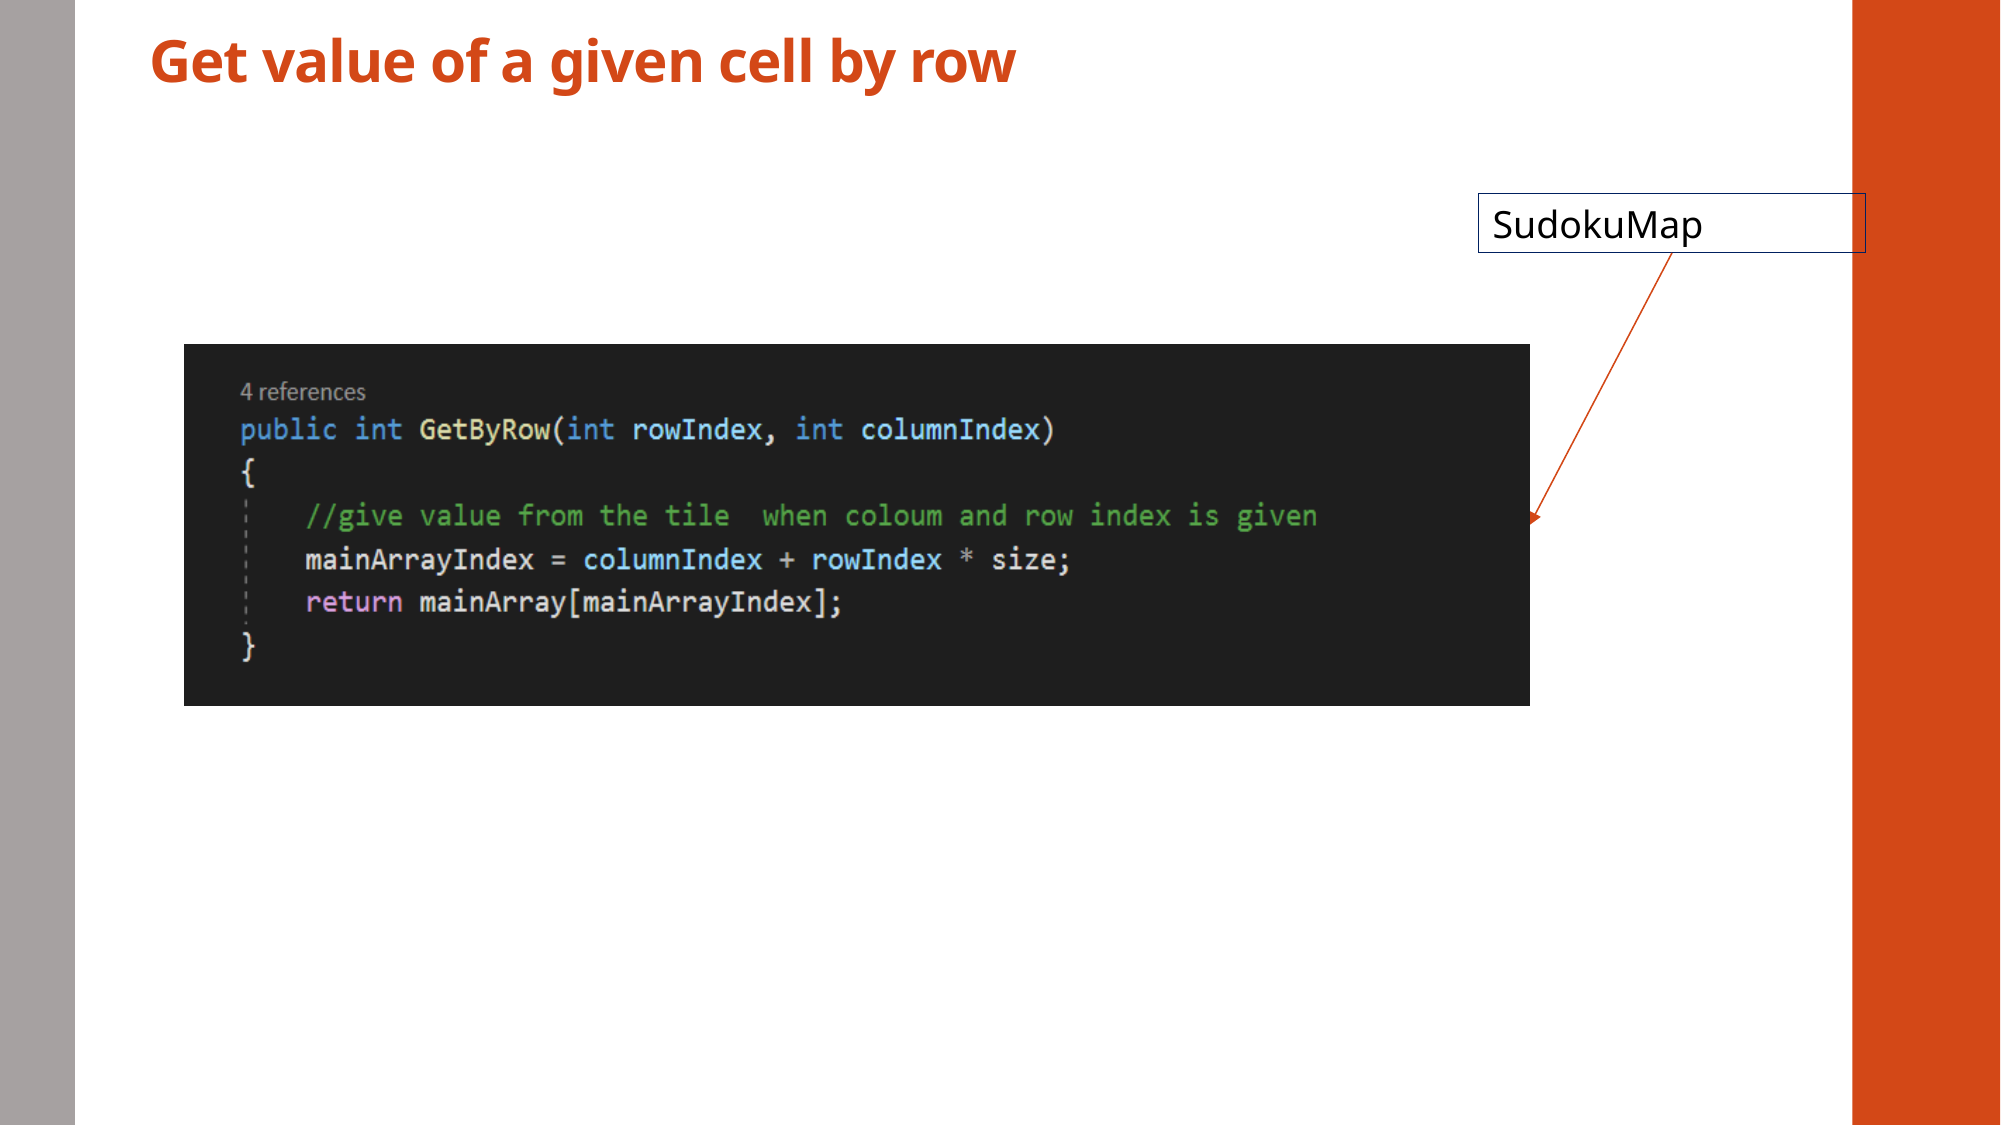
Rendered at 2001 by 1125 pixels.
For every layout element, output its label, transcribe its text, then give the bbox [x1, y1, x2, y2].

title Get value of a given cell by row [134, 25, 1935, 103]
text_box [1529, 253, 1673, 526]
picture [184, 344, 1530, 706]
text_box SudokuMap [1478, 193, 1866, 253]
